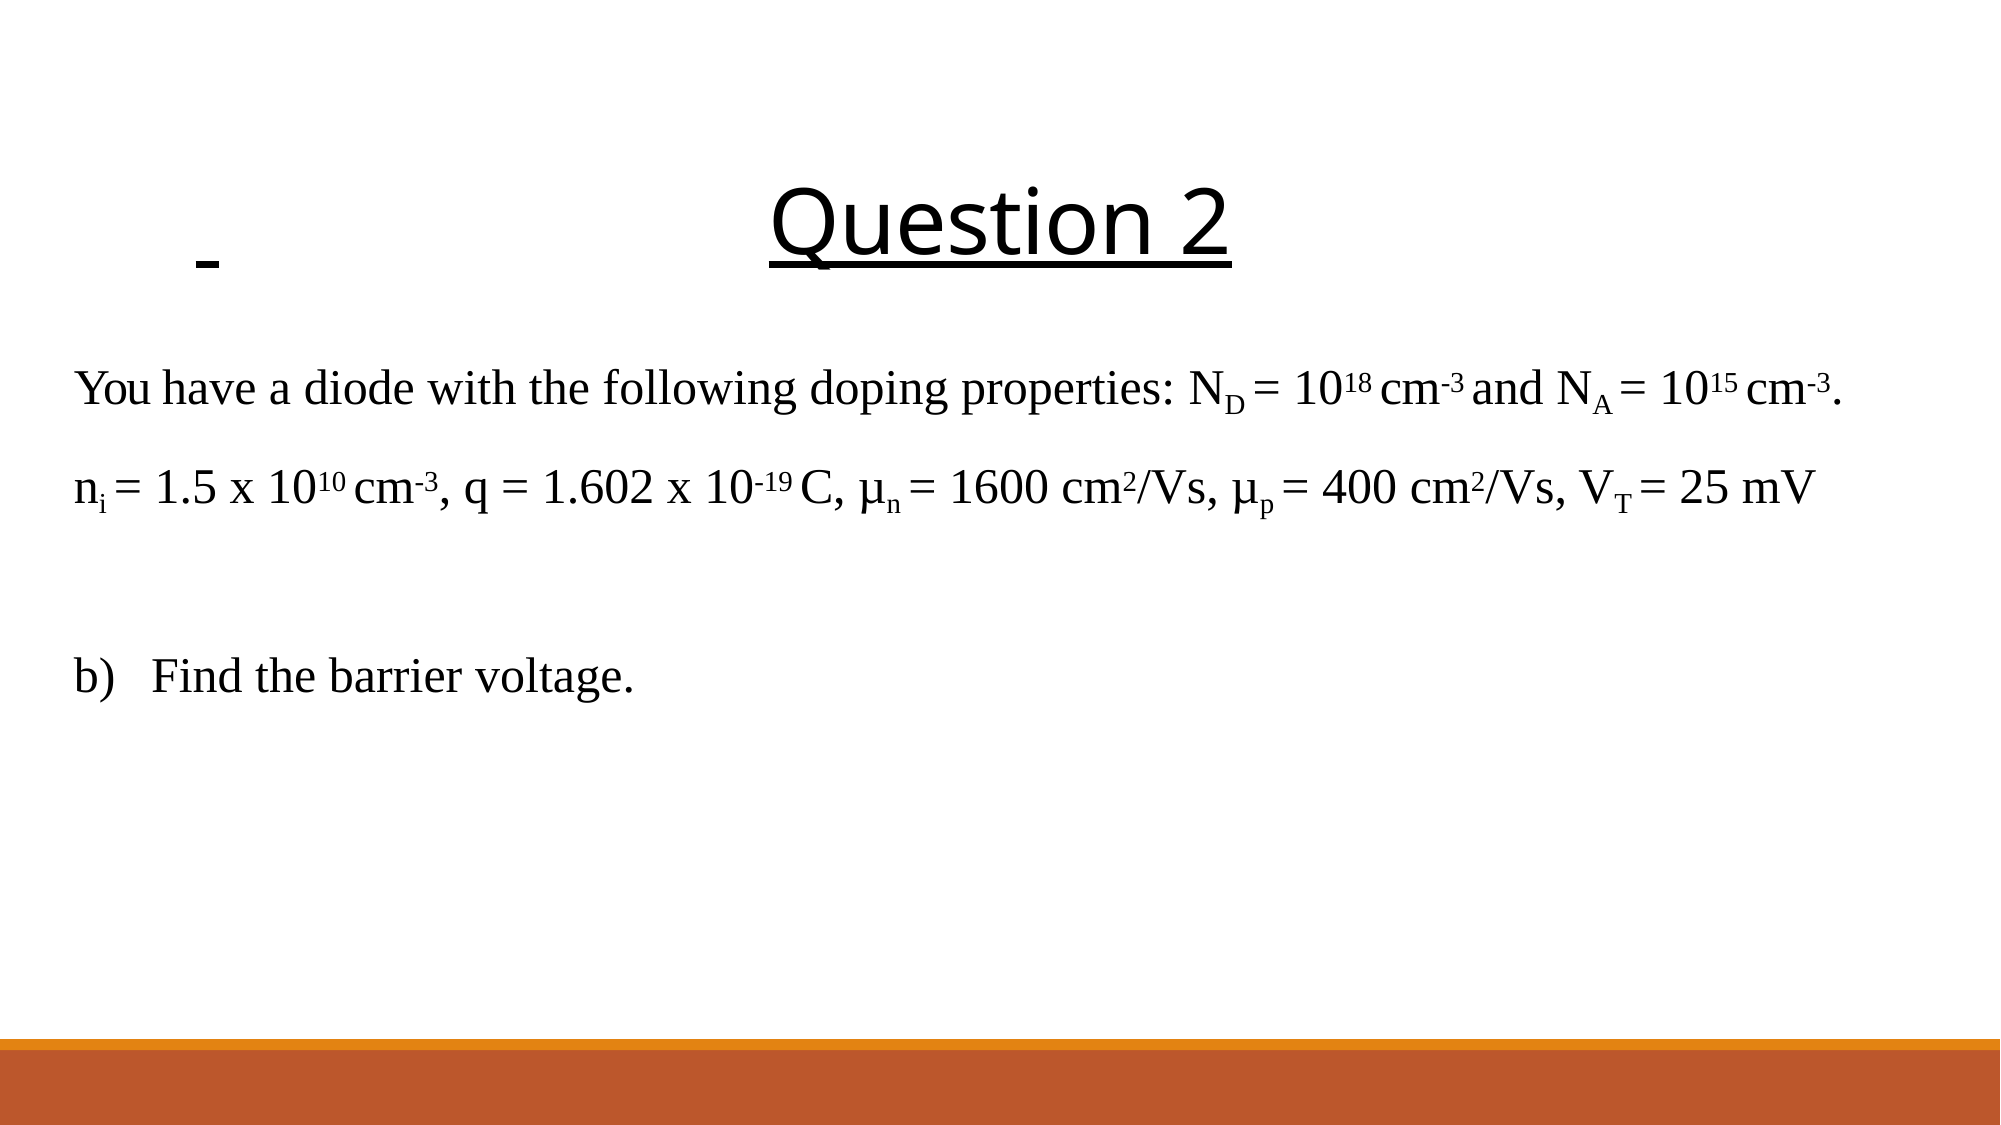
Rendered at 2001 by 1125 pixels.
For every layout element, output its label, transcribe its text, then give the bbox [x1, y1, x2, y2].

title Question 2 [167, 160, 1833, 319]
text_box You have a diode with the following doping properties: ND = 1018 cm-3 and NA = 1015 cm-3. ni = 1.5 x 1010 cm-3, q = 1.602 x 10-19 C, µn = 1600 cm2/Vs, µp = 400 cm2/Vs, VT = 25 mV b) Find the barrier voltage. [71, 319, 1898, 703]
